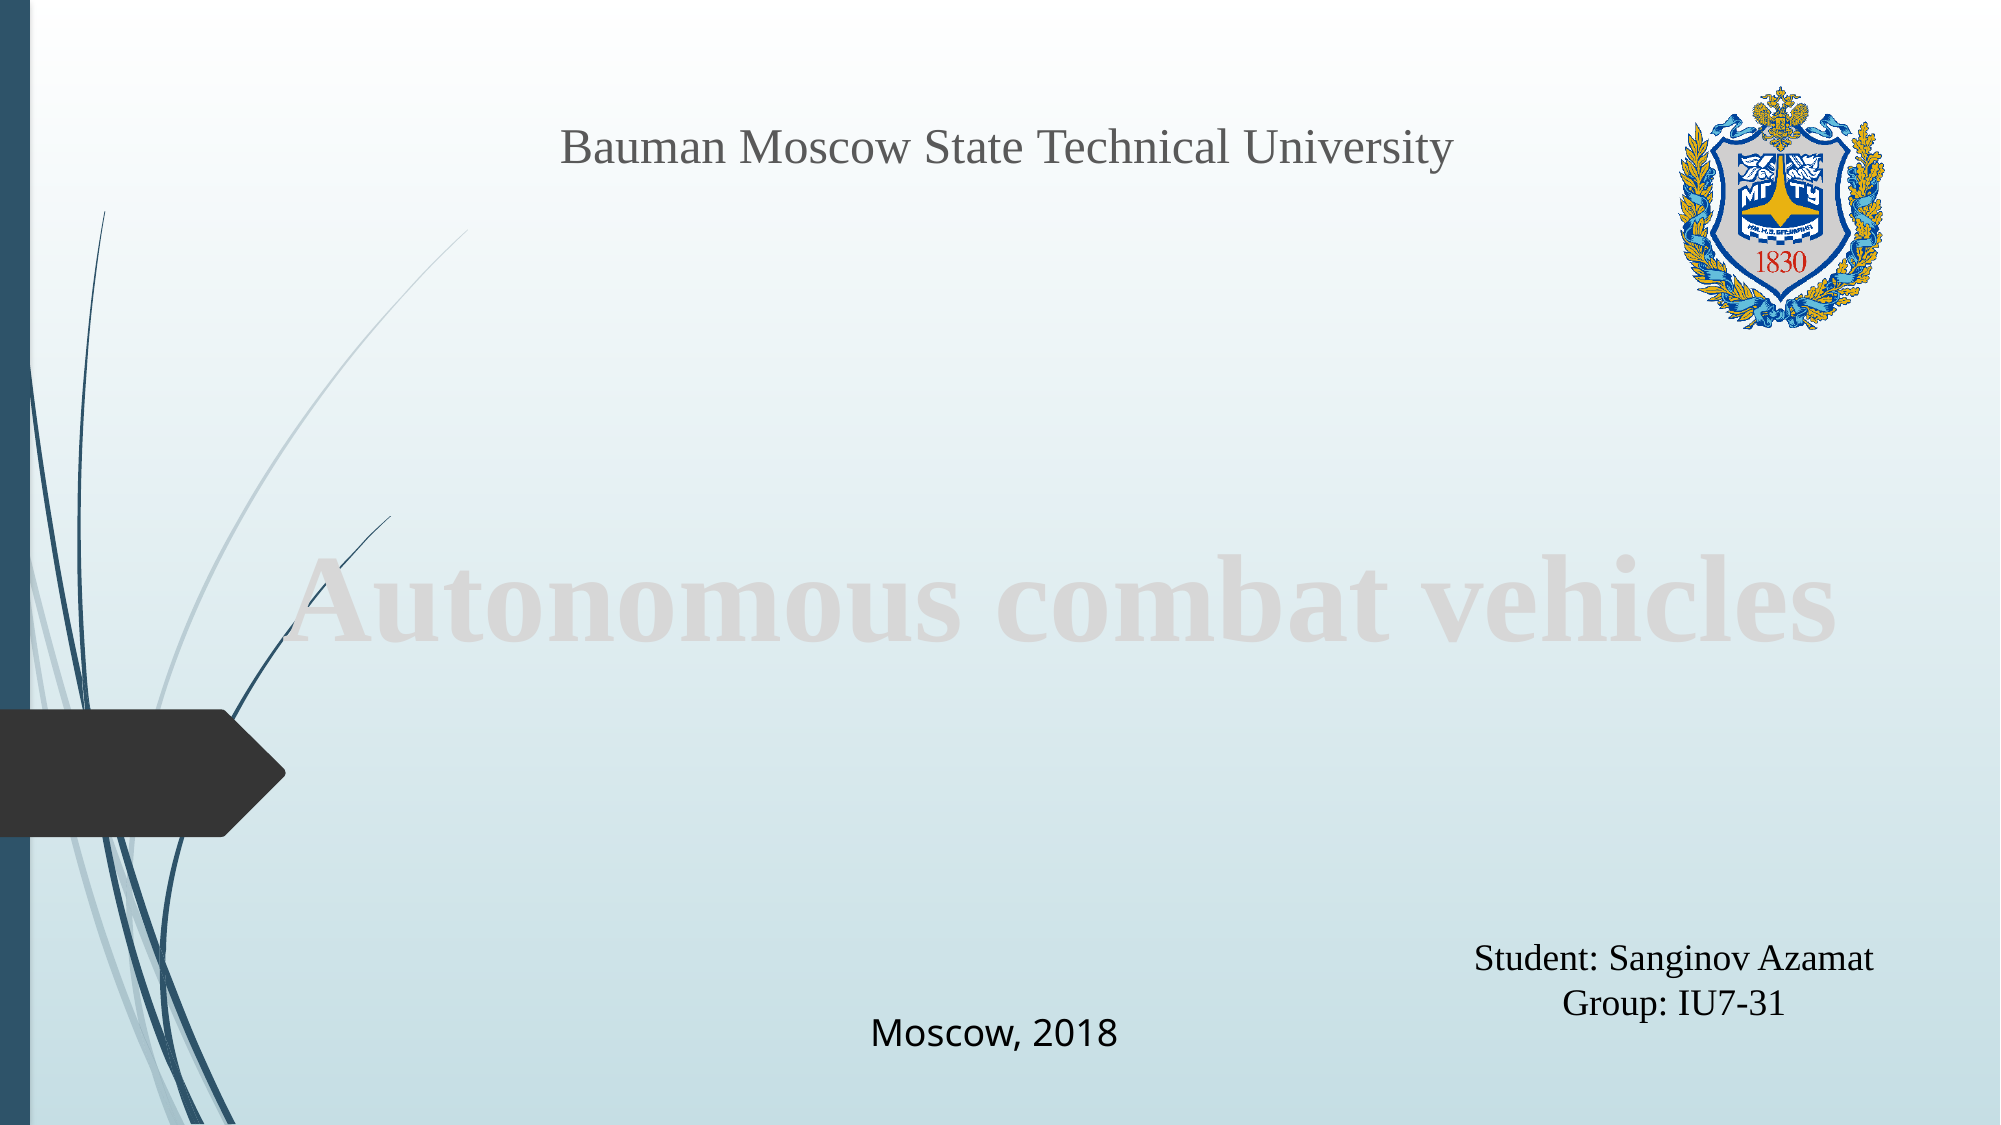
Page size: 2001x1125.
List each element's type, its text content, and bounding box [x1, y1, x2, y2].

subtitle Bauman Moscow State Technical University [529, 106, 1485, 310]
title Autonomous combat vehicles [200, 510, 1921, 674]
text_box Student: Sanginov Azamat Group: IU7-31 [1427, 925, 1921, 1031]
text_box Moscow, 2018 [855, 1001, 1160, 1062]
picture [1678, 86, 1885, 330]
